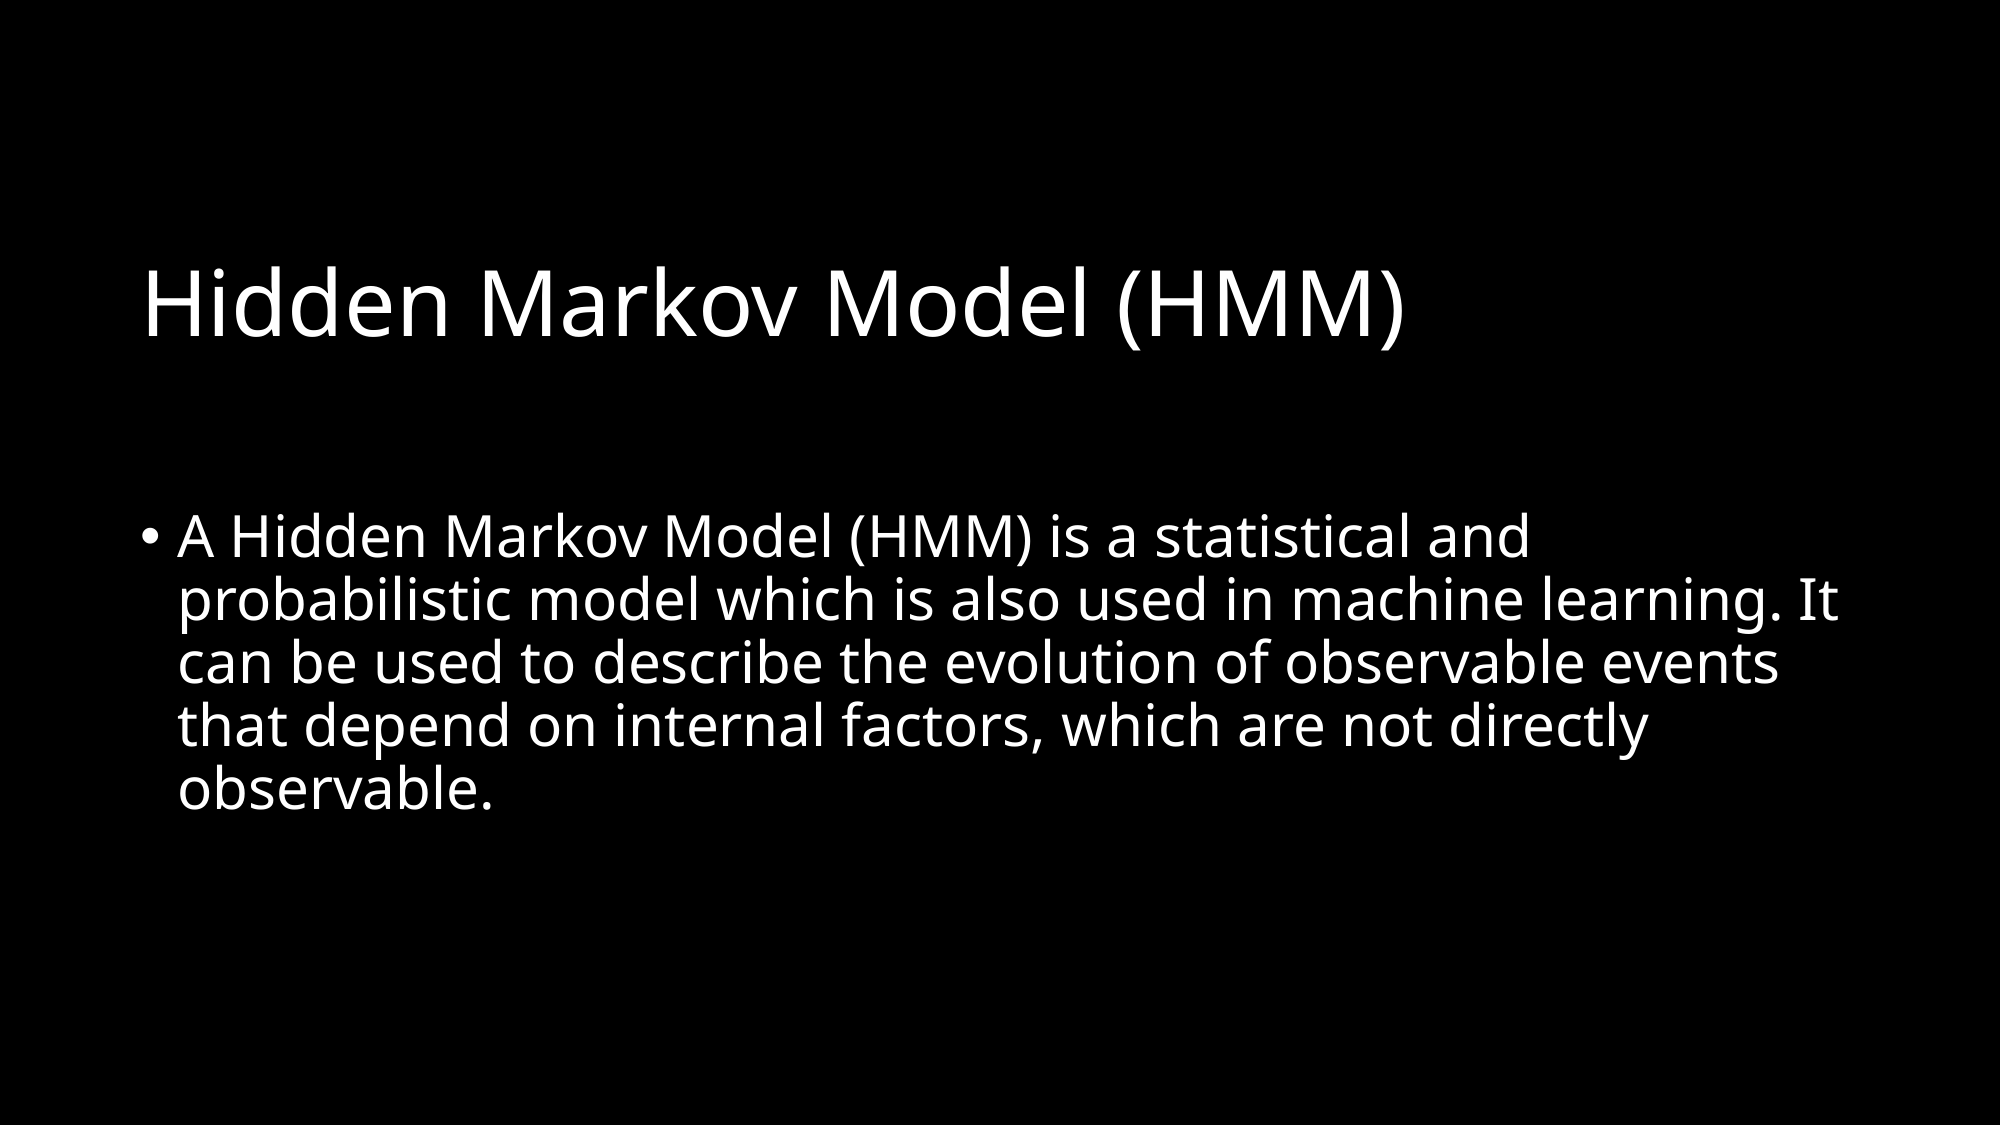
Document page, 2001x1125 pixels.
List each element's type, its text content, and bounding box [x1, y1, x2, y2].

list A Hidden Markov Model (HMM) is a statistical and probabilistic model which is also used in machine learning. It can be used to describe the evolution of observable events that depend on internal factors, which are not directly observable. [125, 500, 1875, 1000]
title Hidden Markov Model (HMM) [125, 249, 1625, 458]
